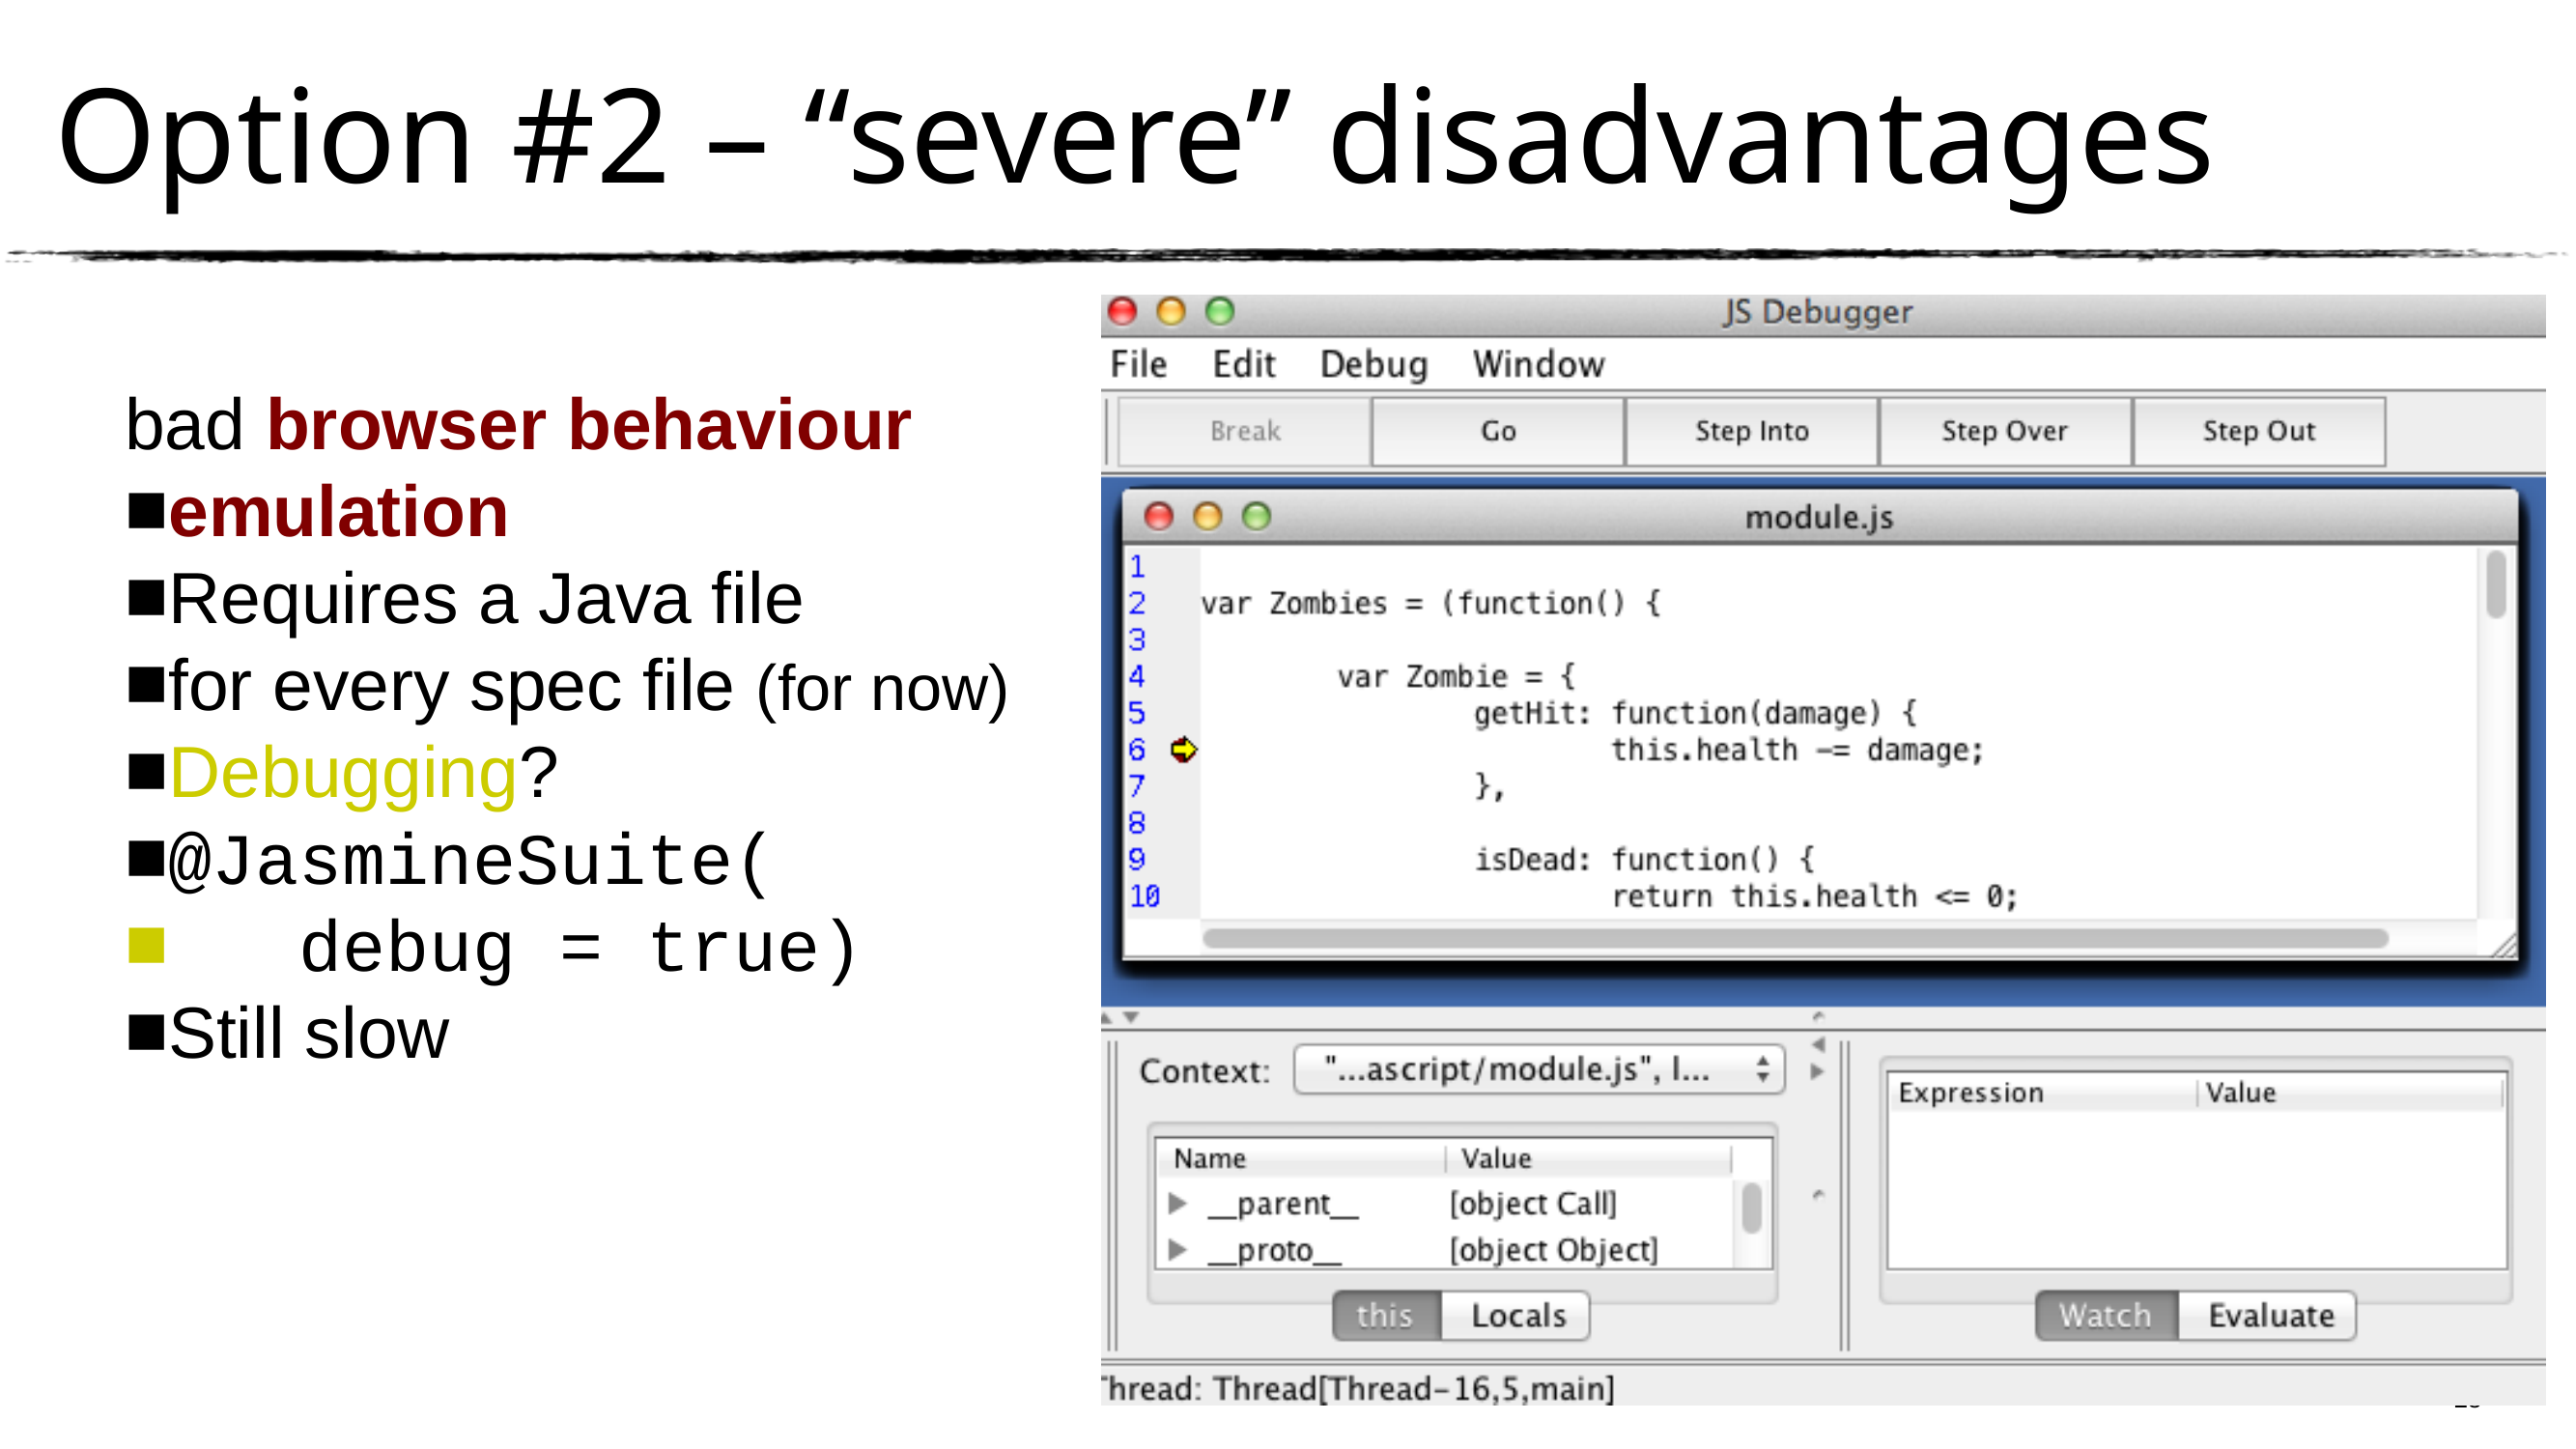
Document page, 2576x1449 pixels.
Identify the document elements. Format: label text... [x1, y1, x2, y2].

picture [1100, 295, 2546, 1406]
text_box <number> [2447, 1414, 2489, 1421]
picture [0, 248, 2576, 268]
text_box bad browser behaviour emulation Requires a Java file for every spec file (for now) Debugging? @JasmineSuite( debug = true) Still slow [116, 326, 1095, 1387]
text_box Option #2 – “severe” disadvantages [45, 12, 2528, 250]
